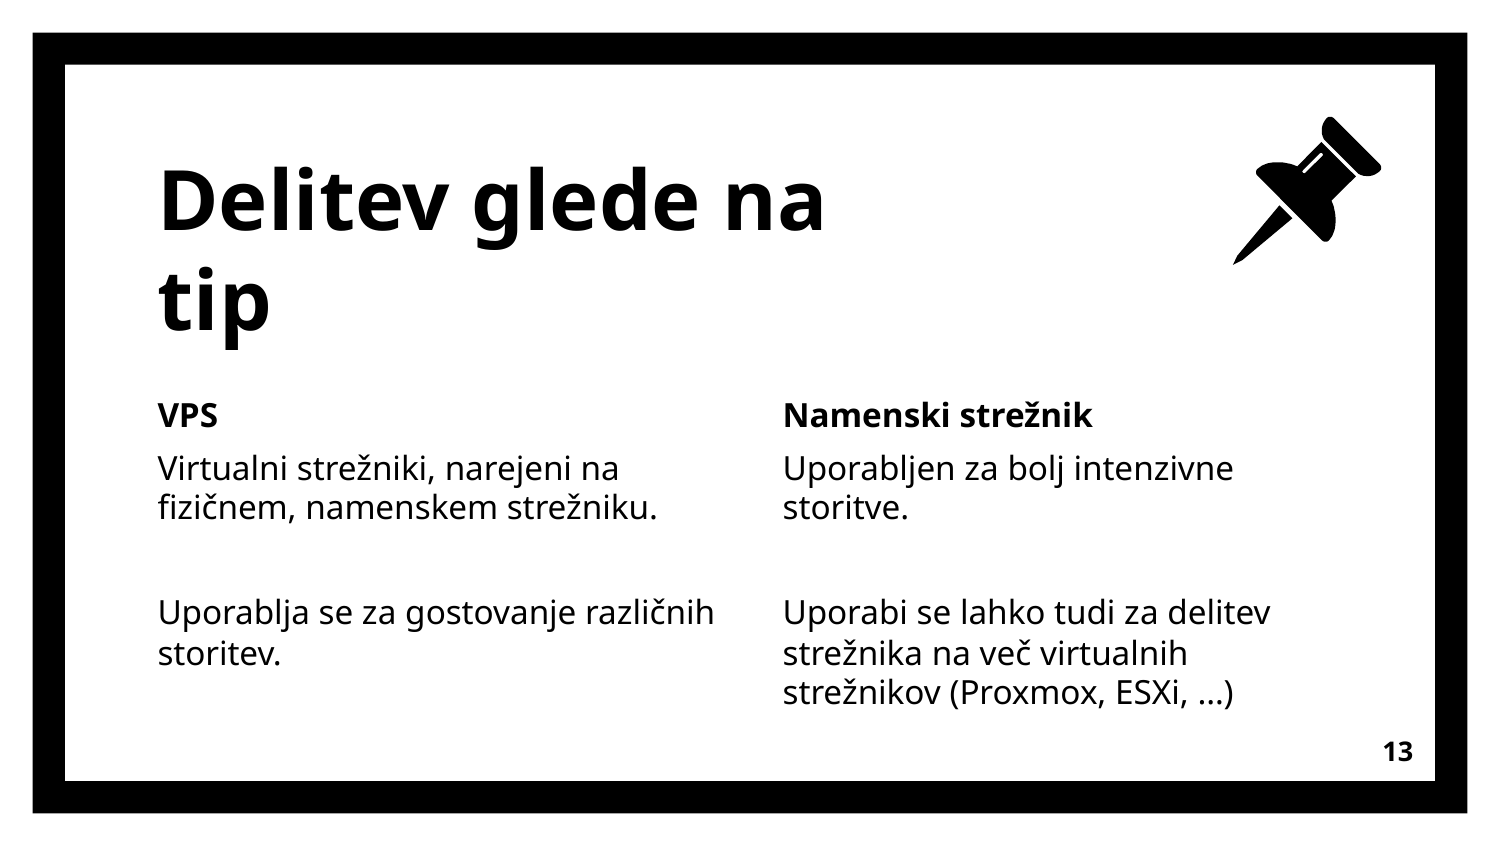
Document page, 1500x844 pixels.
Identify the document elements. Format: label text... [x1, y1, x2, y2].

list Namenski strežnik Uporabljen za bolj intenzivne storitve. Uporabi se lahko tudi za delitev strežnika na več virtualnih strežnikov (Proxmox, ESXi, …) [767, 379, 1358, 730]
title Delitev glede na tip [142, 139, 978, 363]
list VPS Virtualni strežniki, narejeni na fizičnem, namenskem strežniku. Uporablja se za gostovanje različnih storitev. [142, 379, 733, 730]
slide_number ‹#› [1338, 720, 1429, 786]
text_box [1232, 116, 1382, 266]
